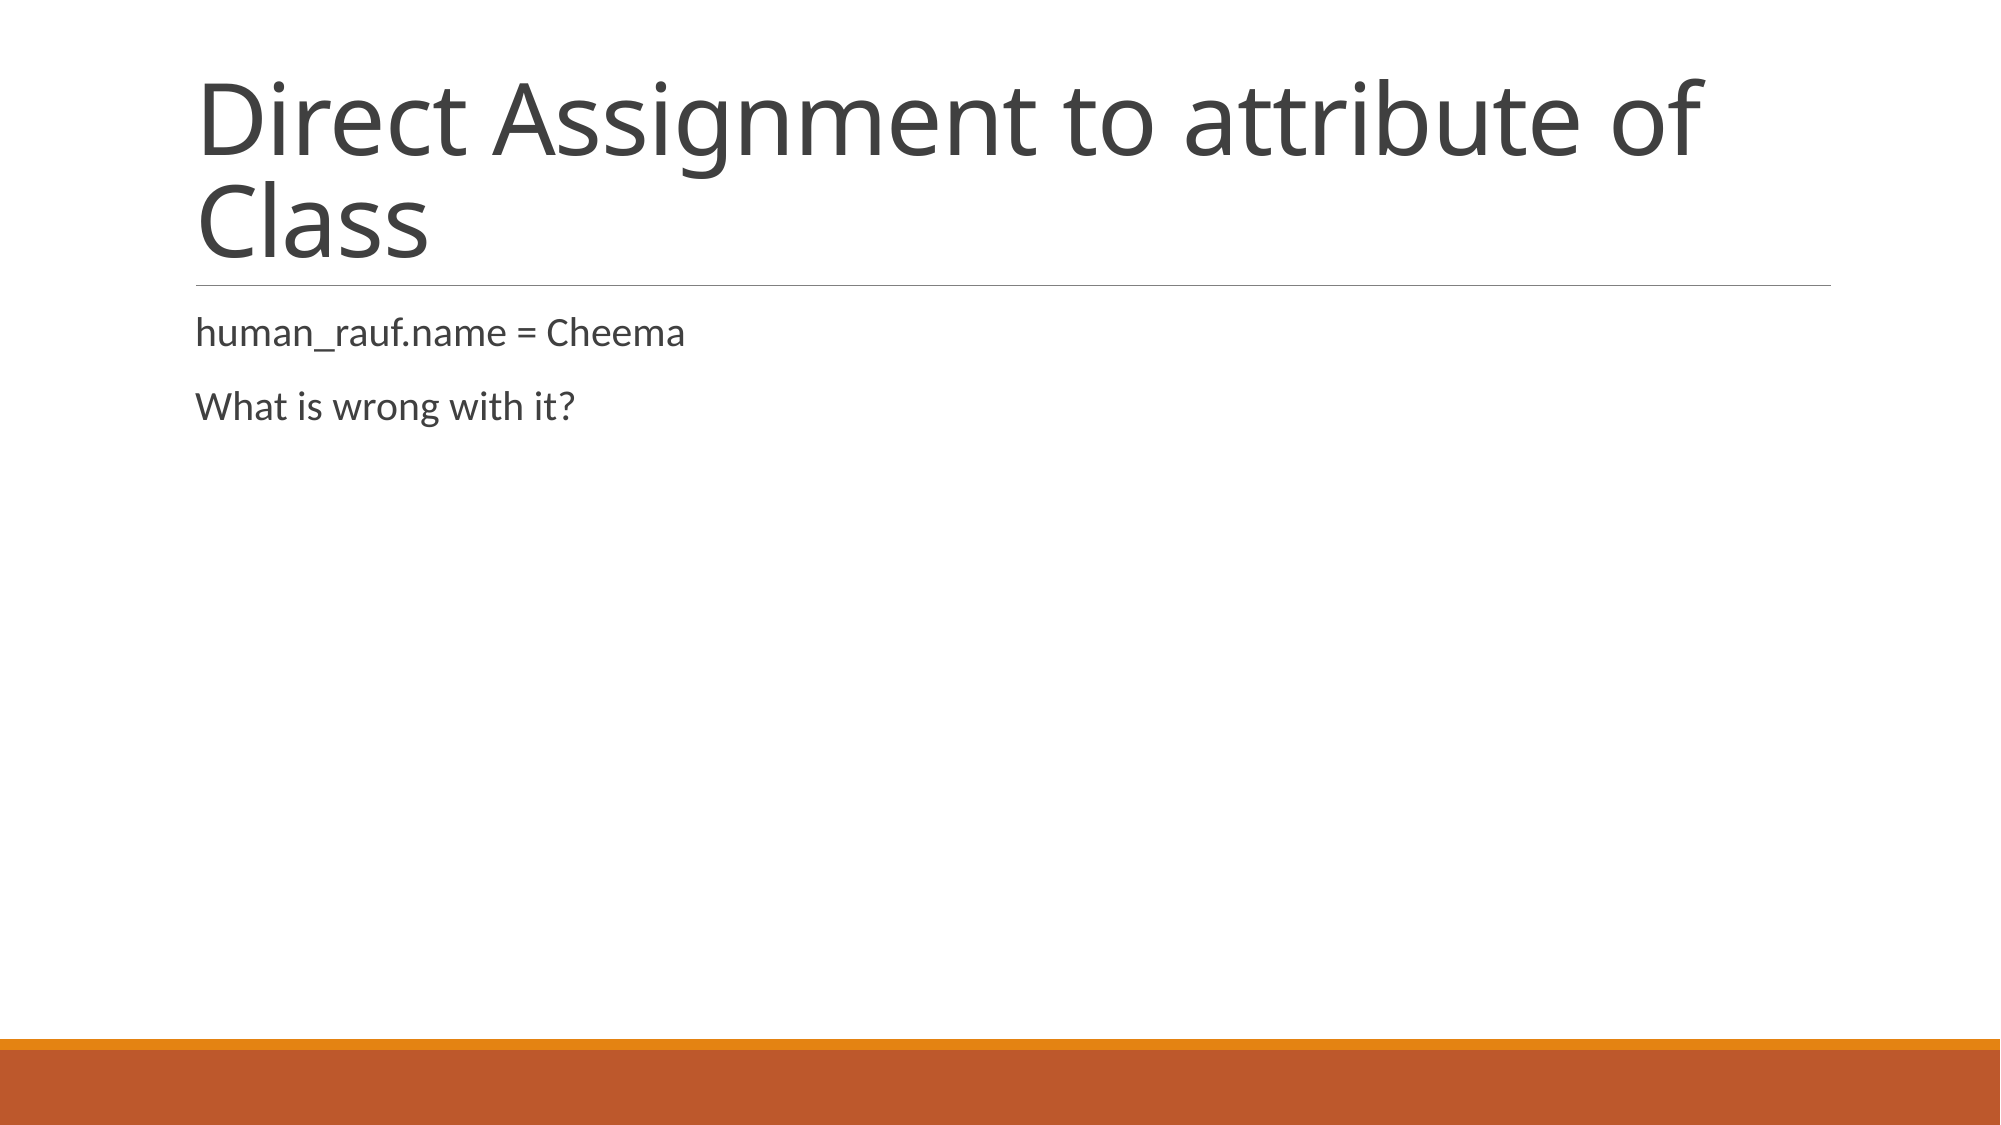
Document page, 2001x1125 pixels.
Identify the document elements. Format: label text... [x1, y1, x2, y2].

title Direct Assignment to attribute of Class [180, 47, 1830, 285]
list human_rauf.name = Cheema What is wrong with it? [180, 302, 1830, 963]
